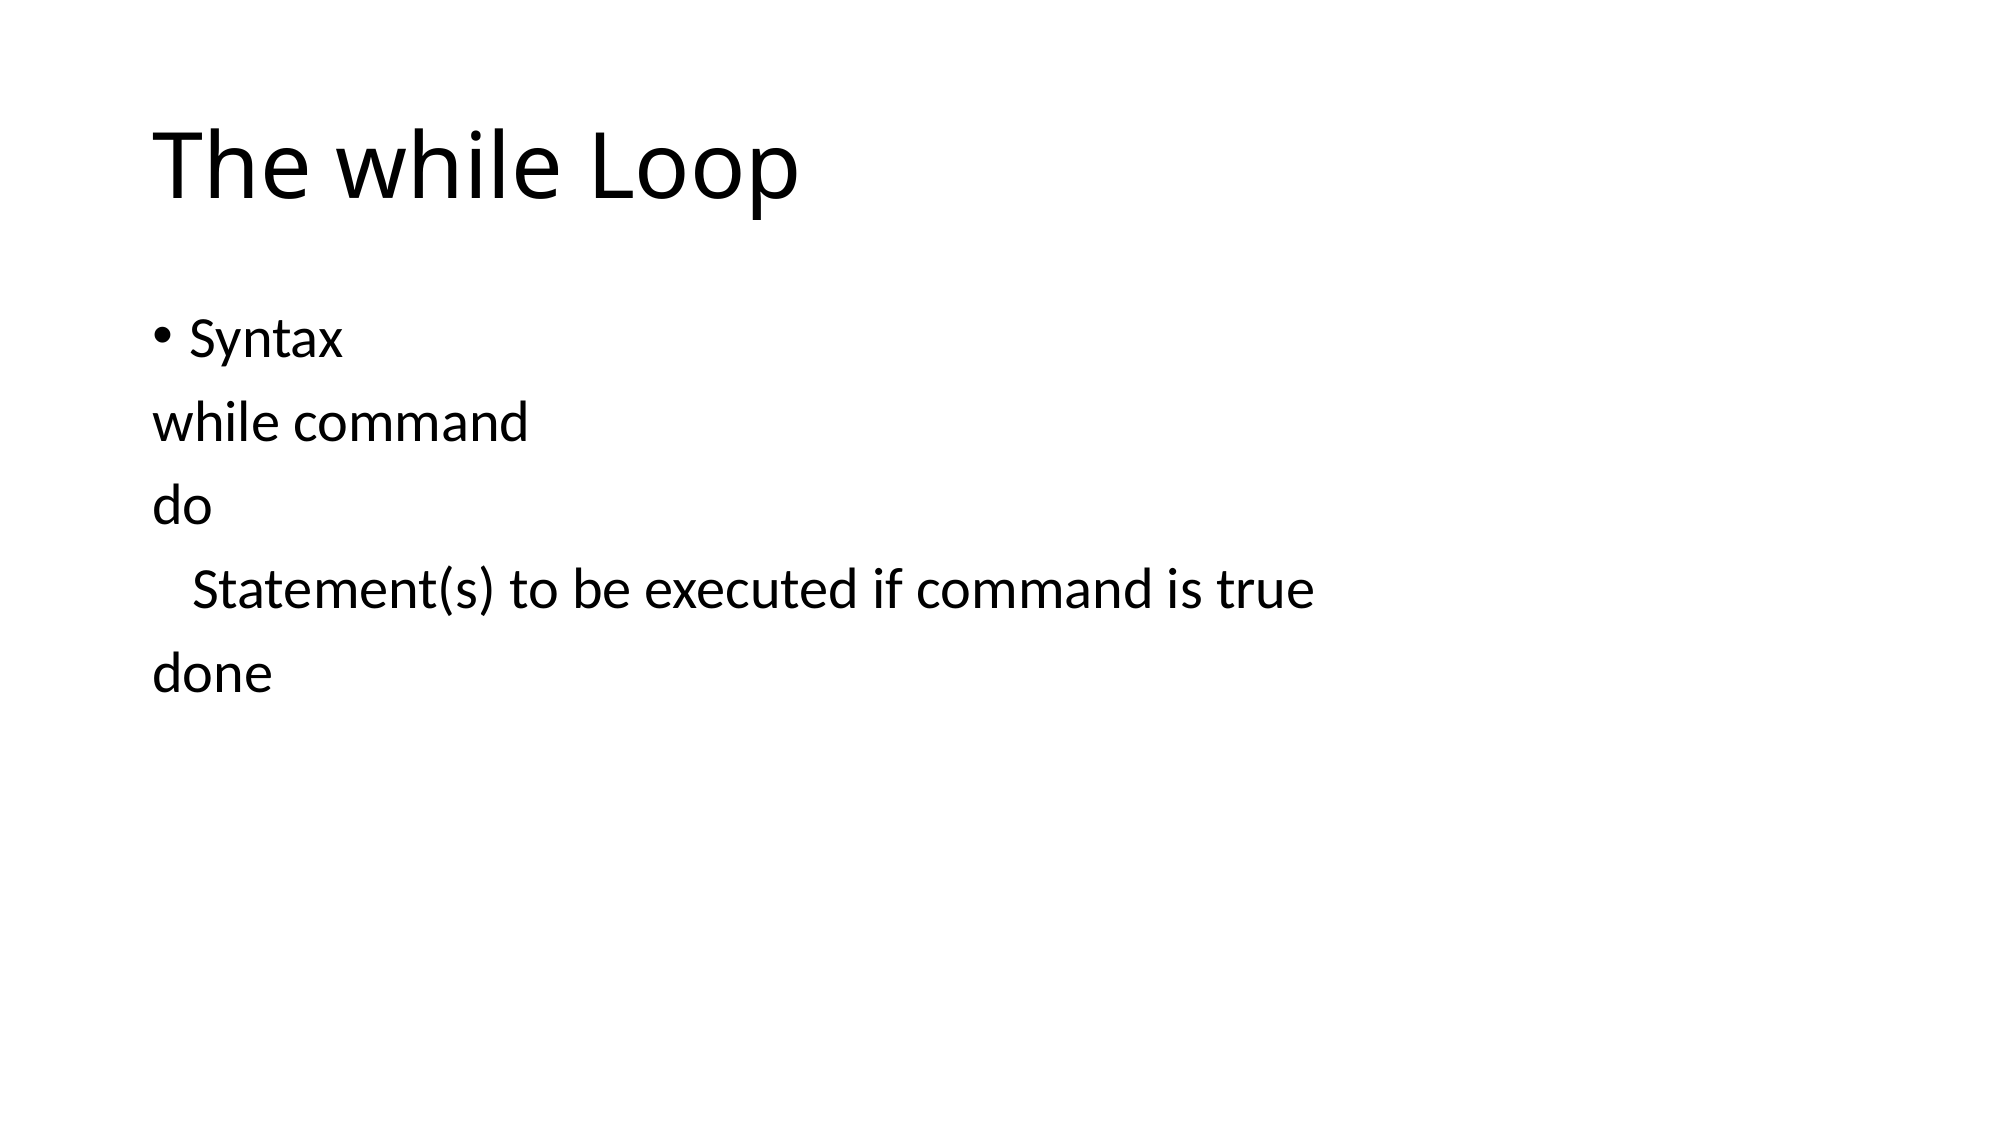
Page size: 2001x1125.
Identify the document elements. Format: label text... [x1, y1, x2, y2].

list Syntax while command do Statement(s) to be executed if command is true done [137, 299, 1863, 1014]
title The while Loop [137, 59, 1863, 278]
